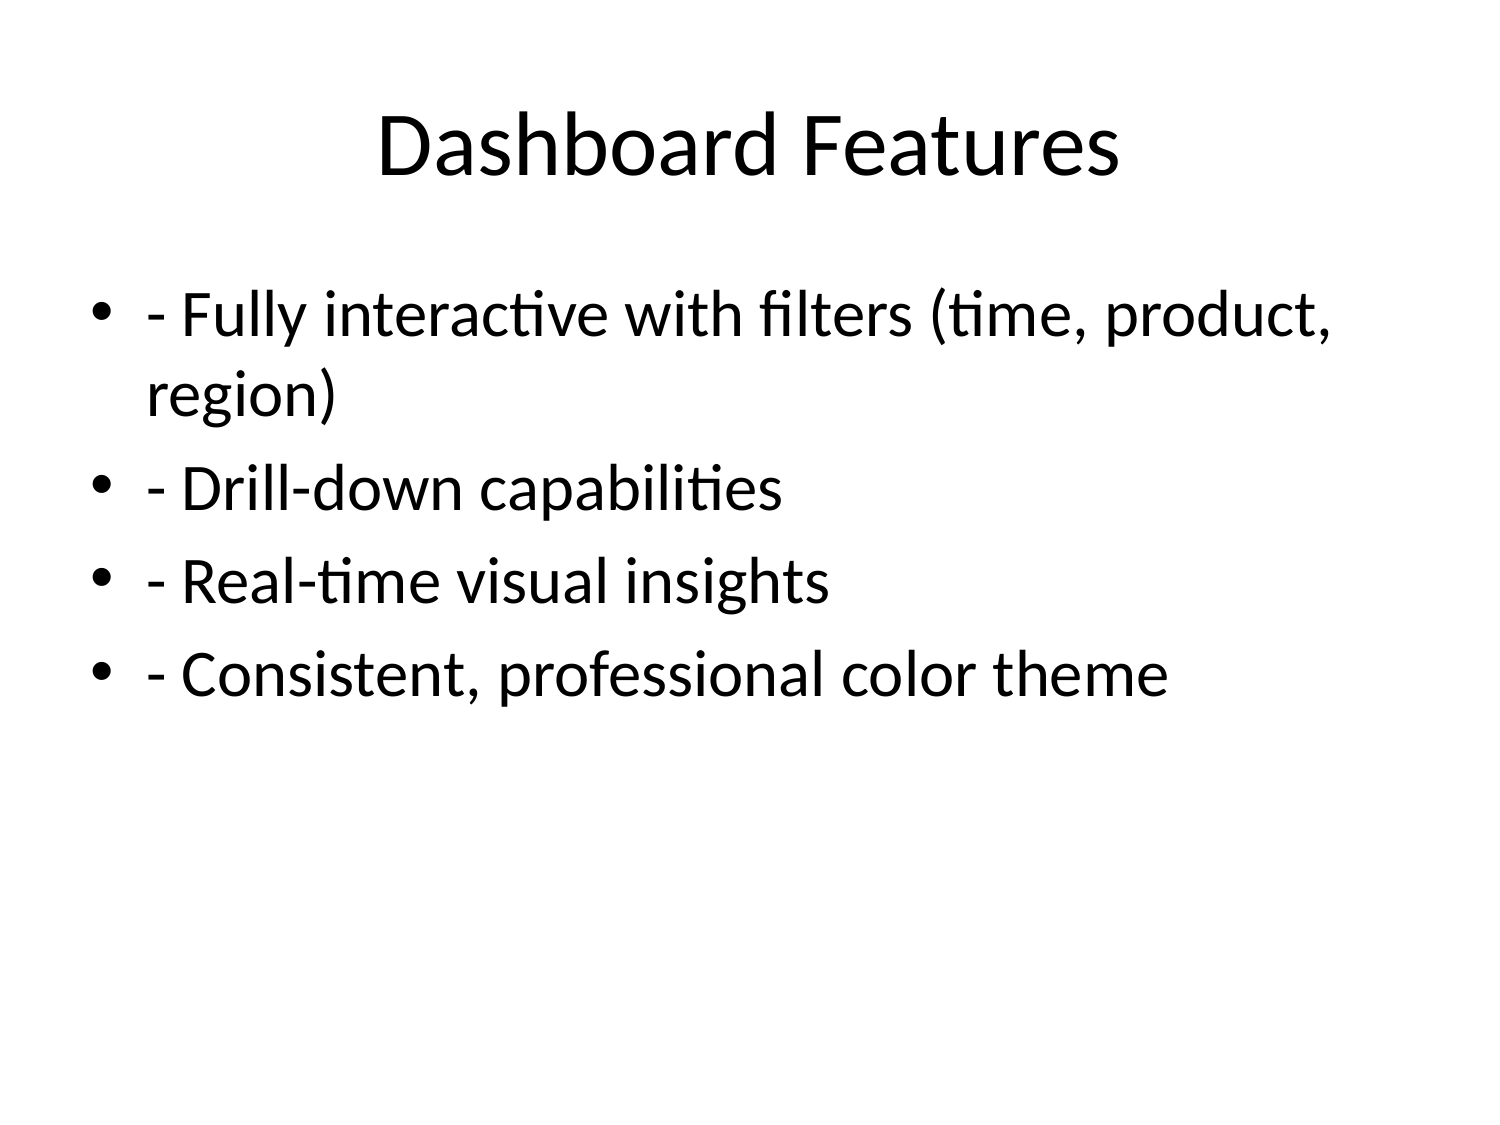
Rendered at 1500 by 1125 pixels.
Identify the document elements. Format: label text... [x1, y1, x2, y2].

list - Fully interactive with filters (time, product, region) - Drill-down capabilities - Real-time visual insights - Consistent, professional color theme [75, 262, 1425, 1005]
title Dashboard Features [75, 45, 1425, 233]
